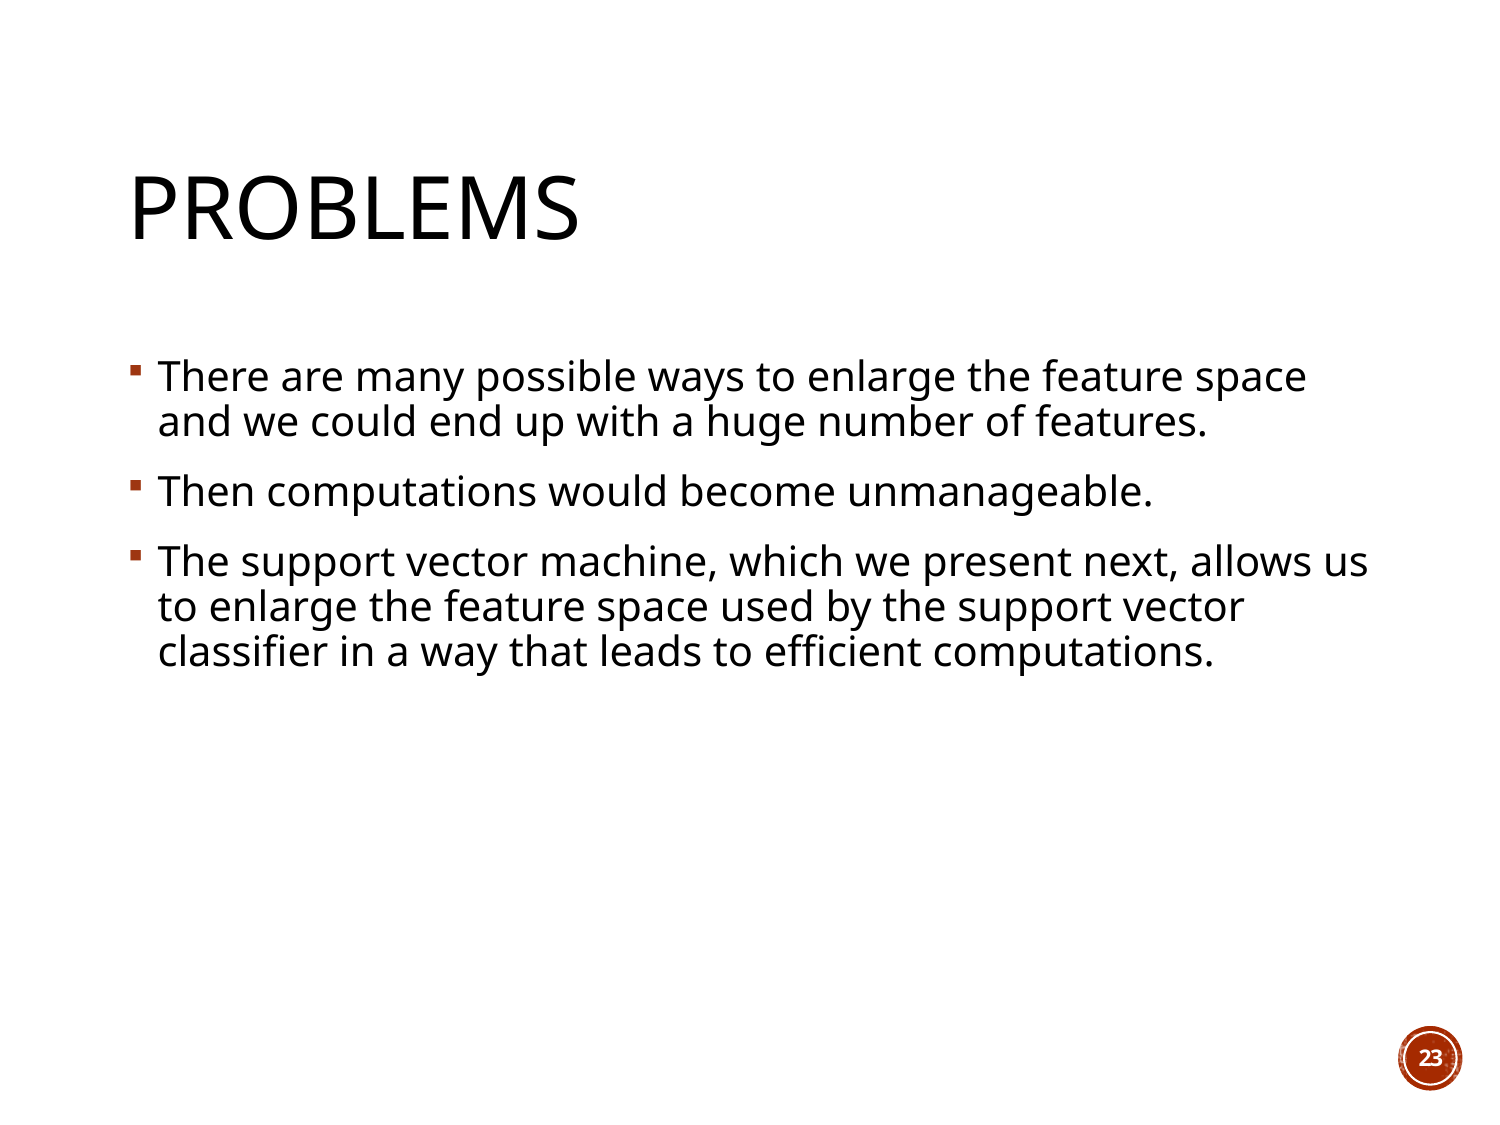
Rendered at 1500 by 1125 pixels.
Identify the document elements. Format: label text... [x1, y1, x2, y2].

slide_number 23 [1391, 1028, 1471, 1089]
title problems [112, 79, 1388, 344]
list There are many possible ways to enlarge the feature space and we could end up with a huge number of features. Then computations would become unmanageable. The support vector machine, which we present next, allows us to enlarge the feature space used by the support vector classifier in a way that leads to efficient computations. [112, 348, 1388, 1013]
